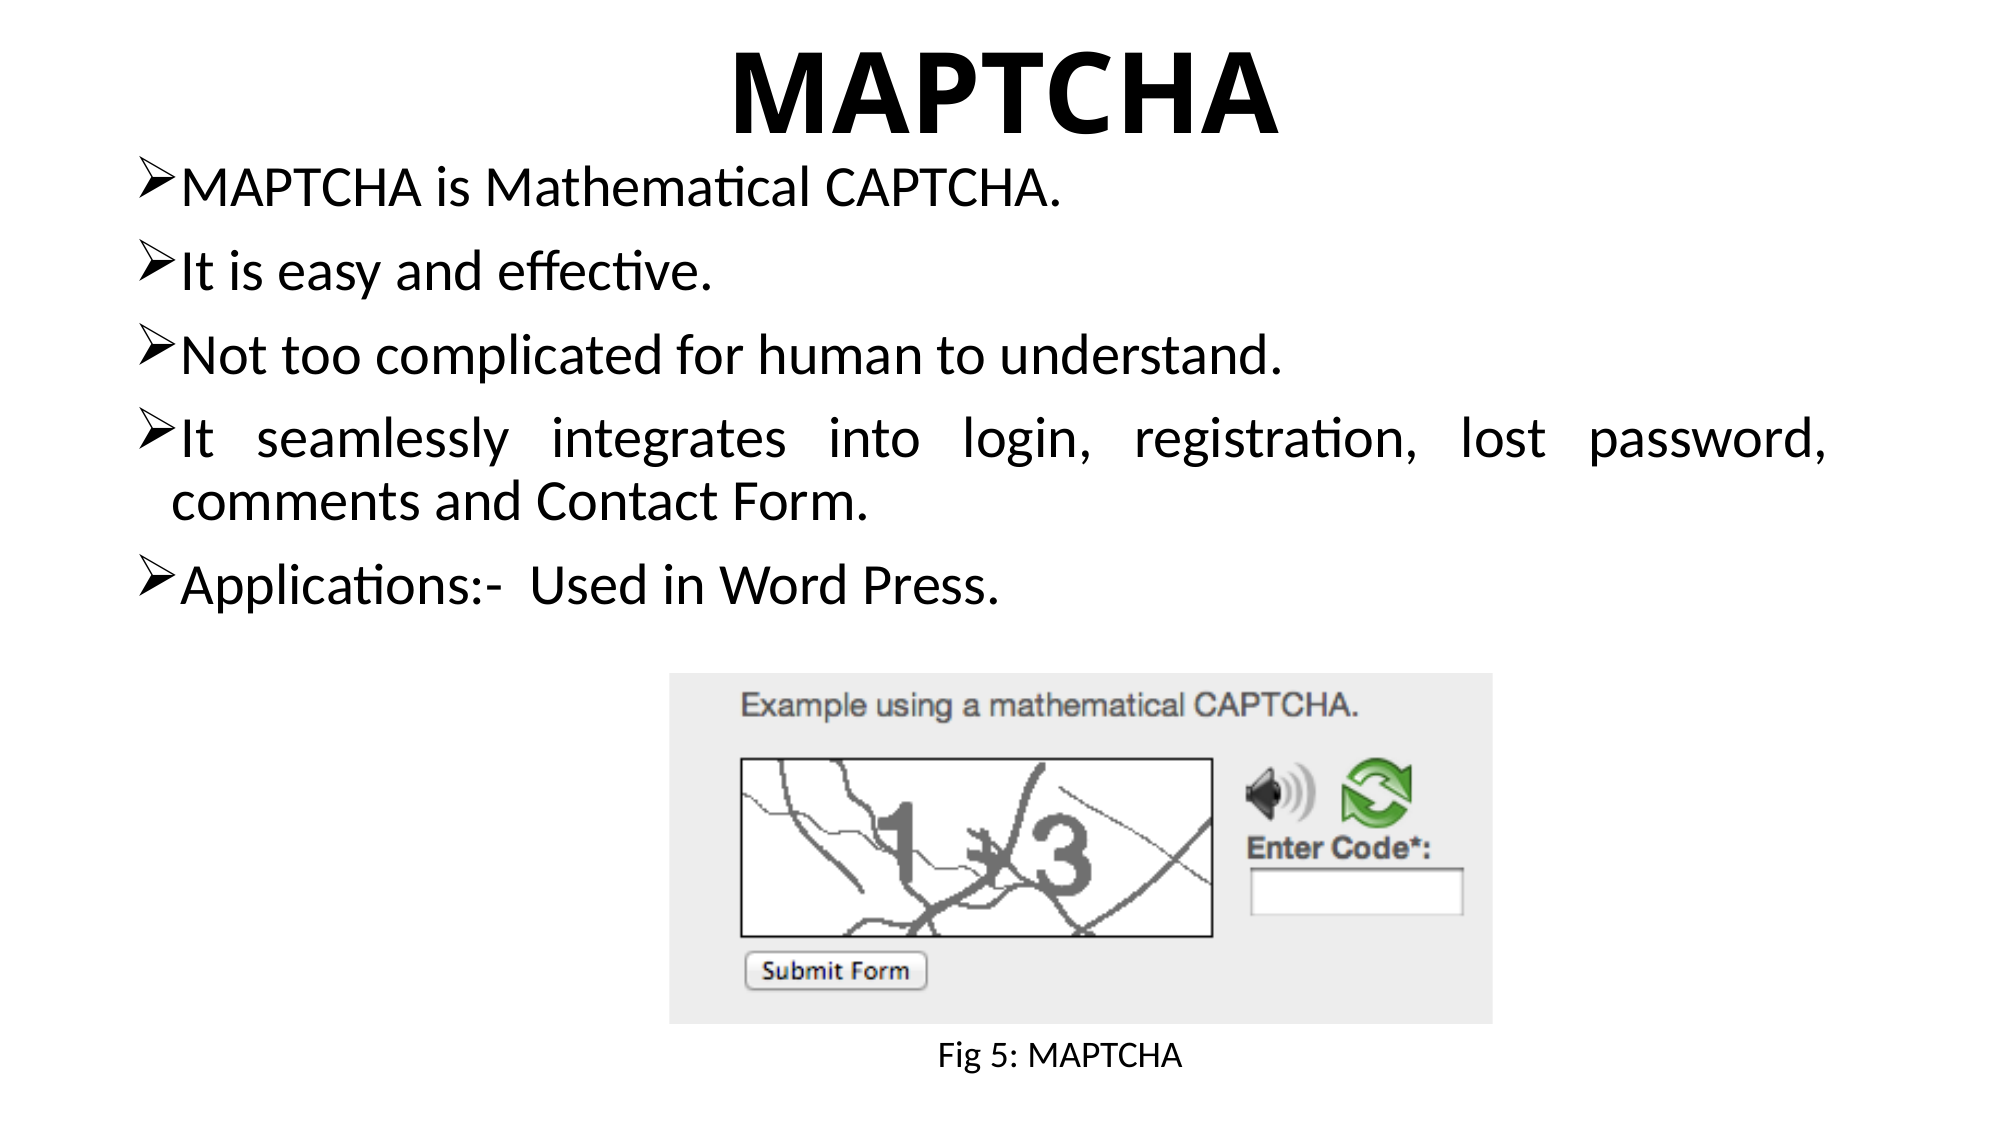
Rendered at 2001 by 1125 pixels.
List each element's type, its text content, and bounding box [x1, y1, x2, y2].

text_box Fig 5: MAPTCHA [923, 1024, 1239, 1083]
title MAPTCHA [140, 0, 1866, 206]
list MAPTCHA is Mathematical CAPTCHA. It is easy and effective. Not too complicated for human to understand. It seamlessly integrates into login, registration, lost password, comments and Contact Form. Applications:- Used in Word Press. [119, 148, 1845, 863]
picture [669, 673, 1493, 1024]
